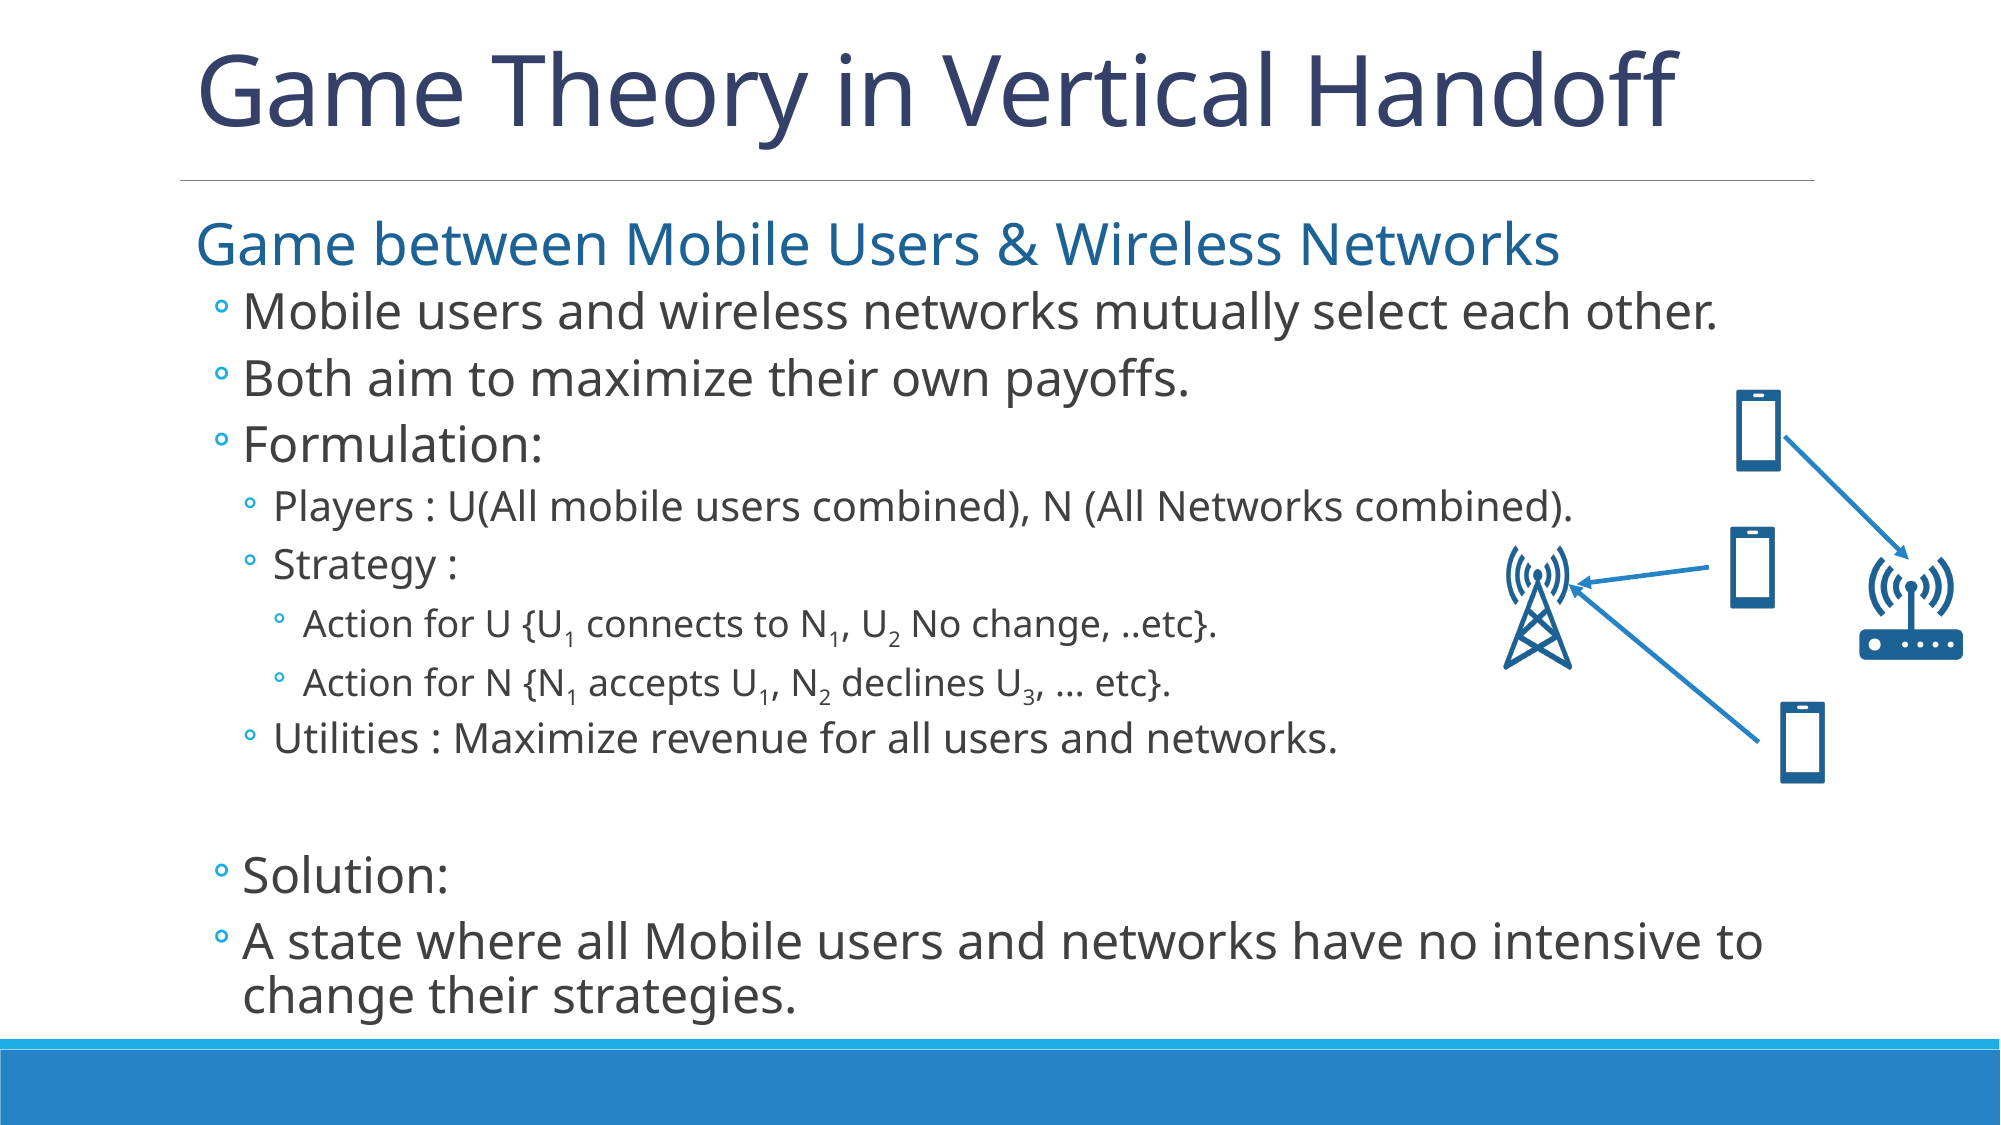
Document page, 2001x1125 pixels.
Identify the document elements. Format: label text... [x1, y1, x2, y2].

picture [1838, 535, 1985, 682]
title Game Theory in Vertical Handoff [180, 38, 1830, 155]
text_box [1576, 566, 1710, 580]
picture [1714, 386, 1804, 476]
picture [1708, 522, 1798, 612]
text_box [1783, 435, 1910, 561]
picture [1482, 534, 1591, 681]
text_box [1567, 583, 1760, 743]
list Game between Mobile Users & Wireless Networks Mobile users and wireless networks mutually select each other. Both aim to maximize their own payoffs. Formulation: Players : U(All mobile users combined), N (All Networks combined). Strategy : Action for U {U1 connects to N1, U2 No change, ..etc}. Action for N {N1 accepts U1, N2 declines U3, … etc}. Utilities : Maximize revenue for all users and networks. Solution: A state where all Mobile users and networks have no intensive to change their strategies. [180, 207, 1830, 1023]
picture [1758, 697, 1848, 787]
